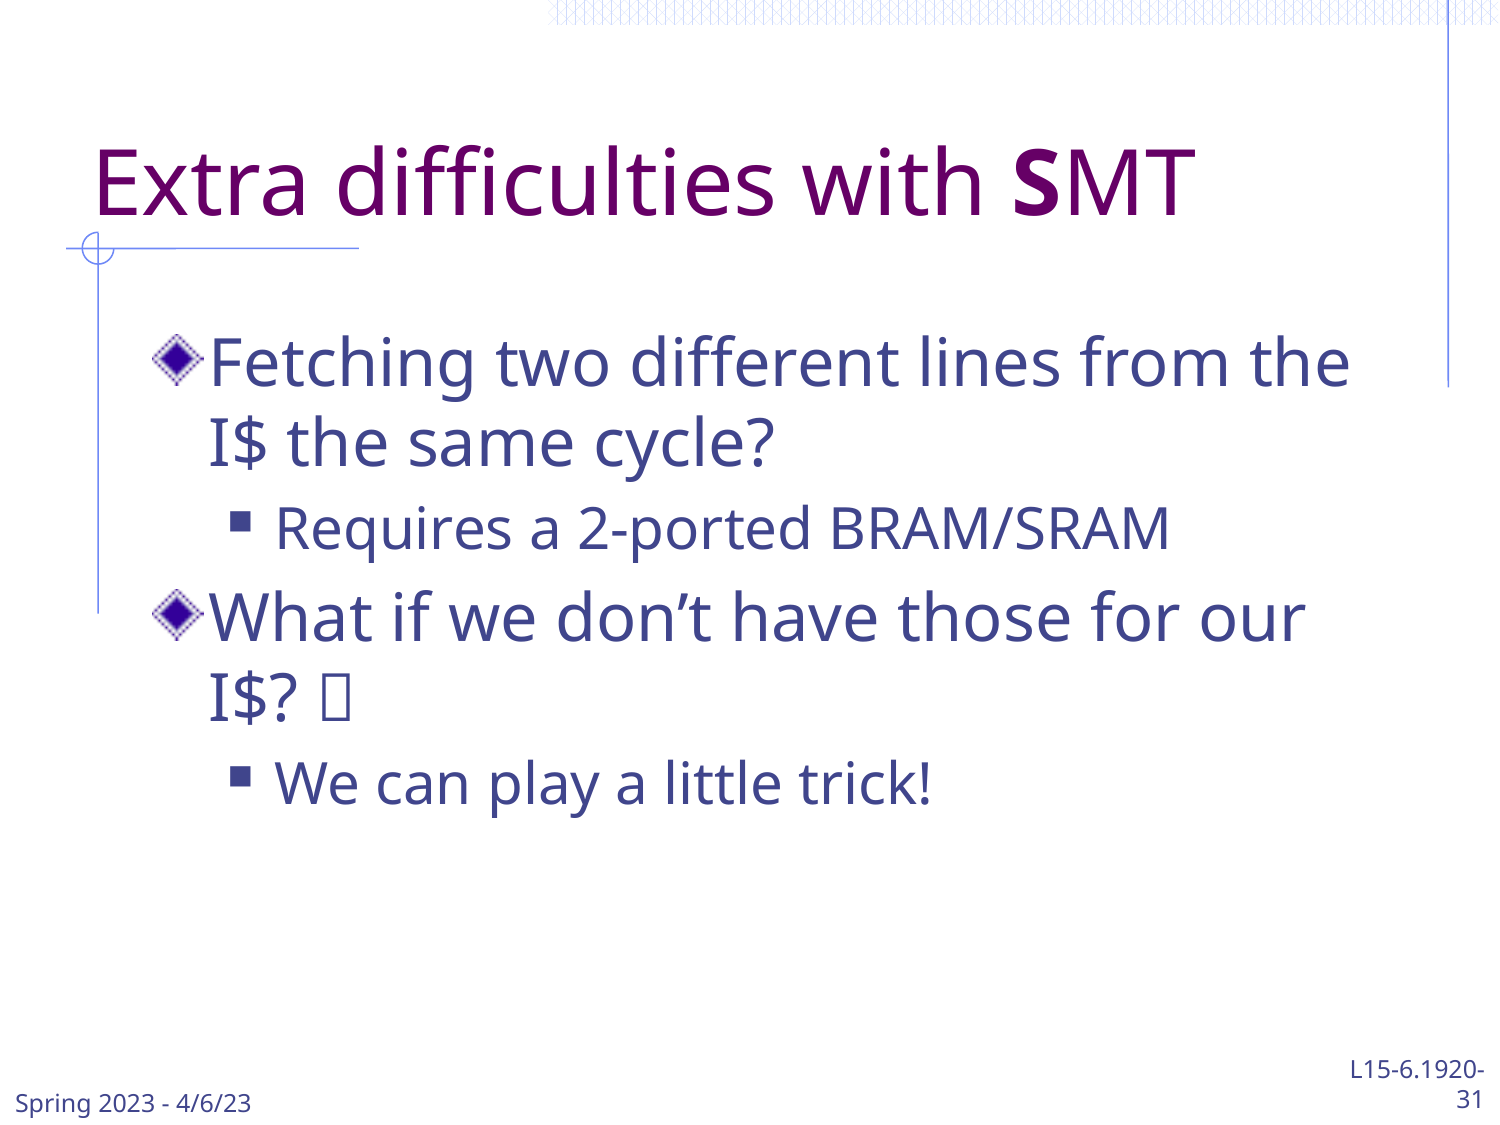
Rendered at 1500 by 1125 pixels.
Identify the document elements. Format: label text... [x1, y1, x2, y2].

list Fetching two different lines from the I$ the same cycle? Requires a 2-ported BRAM/SRAM What if we don’t have those for our I$?  We can play a little trick! [137, 312, 1413, 988]
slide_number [0, 1049, 313, 1125]
title Extra difficulties with SMT [75, 53, 1500, 241]
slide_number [1187, 1049, 1500, 1125]
picture [152, 589, 204, 641]
picture [152, 334, 204, 386]
